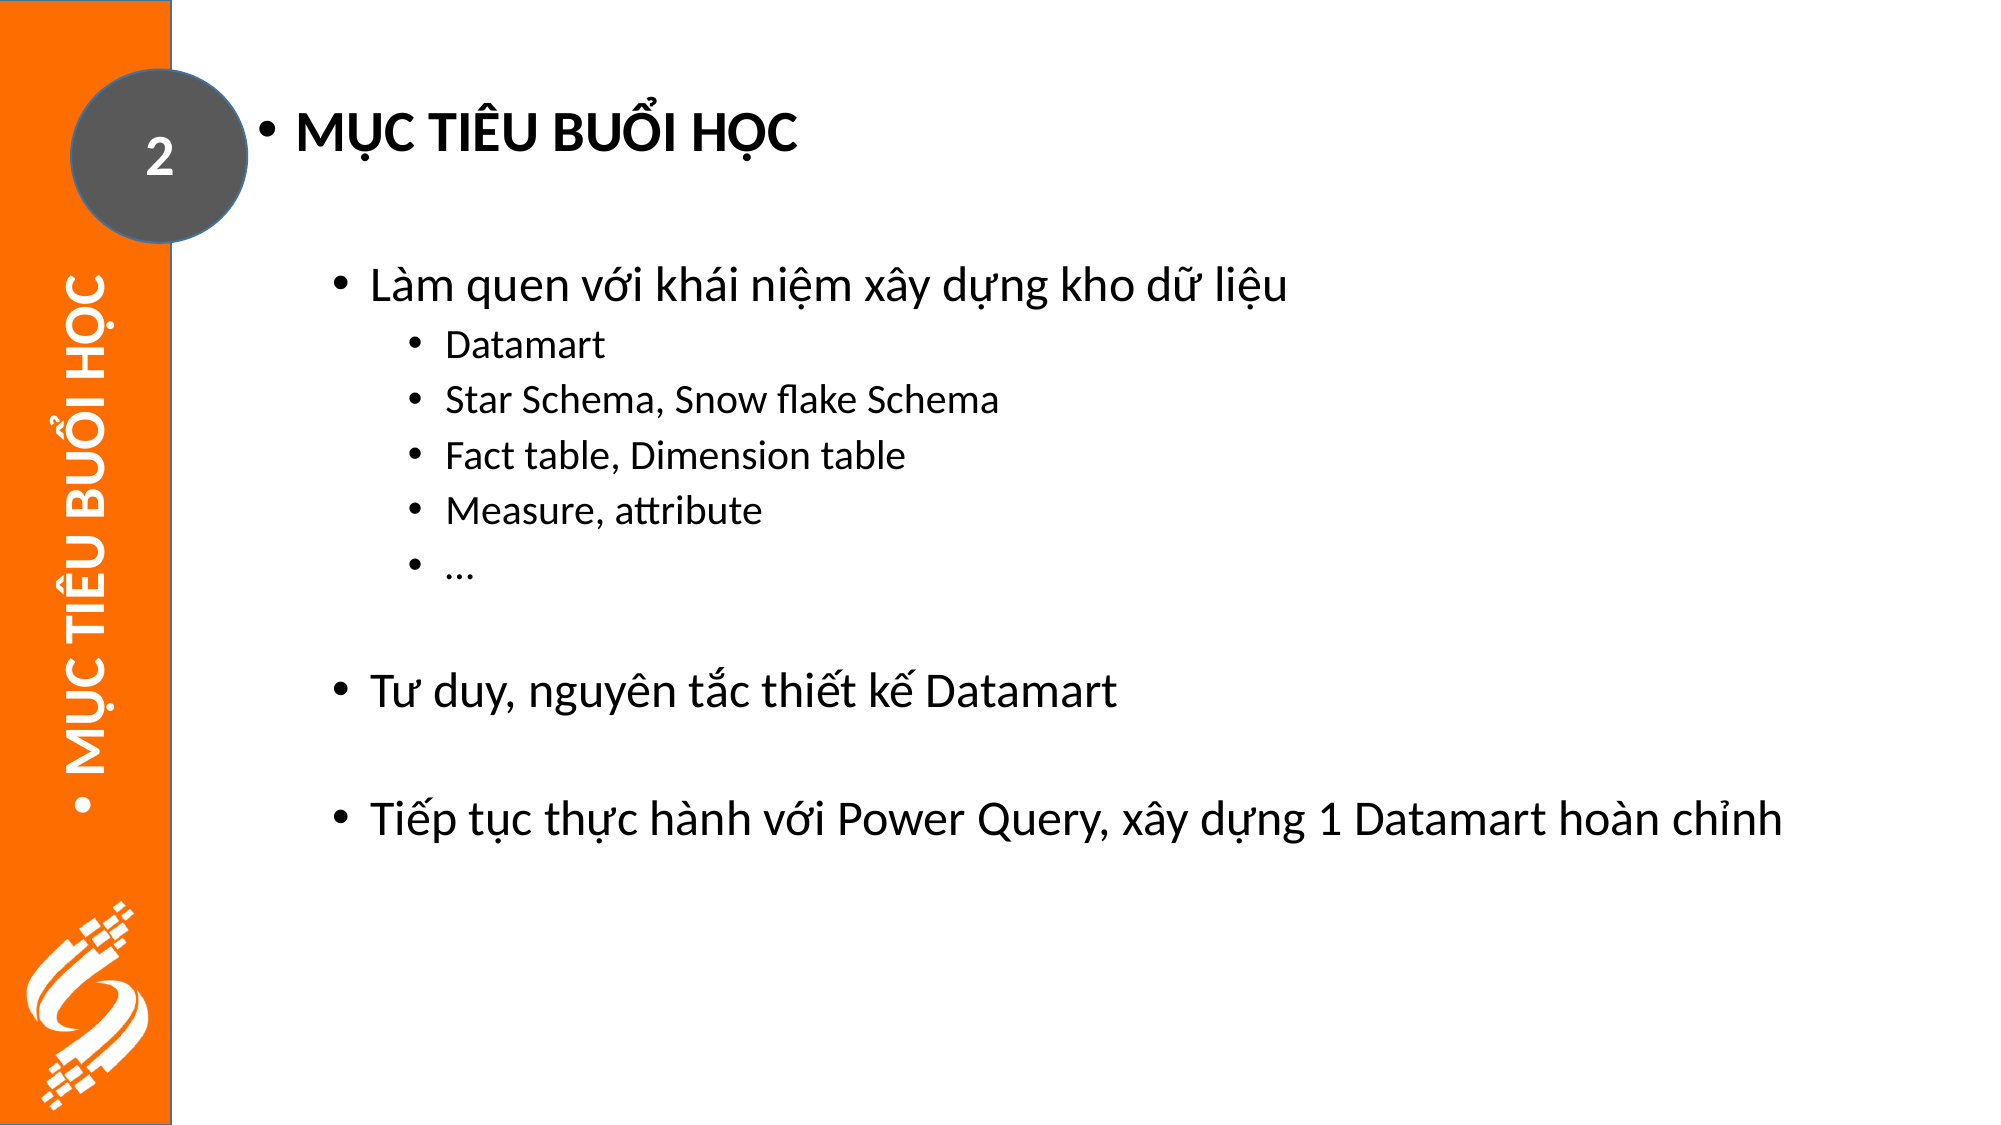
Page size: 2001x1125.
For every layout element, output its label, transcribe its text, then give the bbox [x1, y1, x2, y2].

text_box [149, 215, 153, 838]
text_box MỤC TIÊU BUỔI HỌC Làm quen với khái niệm xây dựng kho dữ liệu Datamart Star Schema, Snow flake Schema Fact table, Dimension table Measure, attribute … Tư duy, nguyên tắc thiết kế Datamart Tiếp tục thực hành với Power Query, xây dựng 1 Datamart hoàn chỉnh [243, 93, 1912, 894]
text_box [70, 68, 243, 244]
text_box 2 [130, 117, 203, 205]
text_box MỤC TIÊU BUỔI HỌC [46, 204, 149, 838]
picture [0, 838, 260, 1125]
text_box [0, 0, 172, 838]
